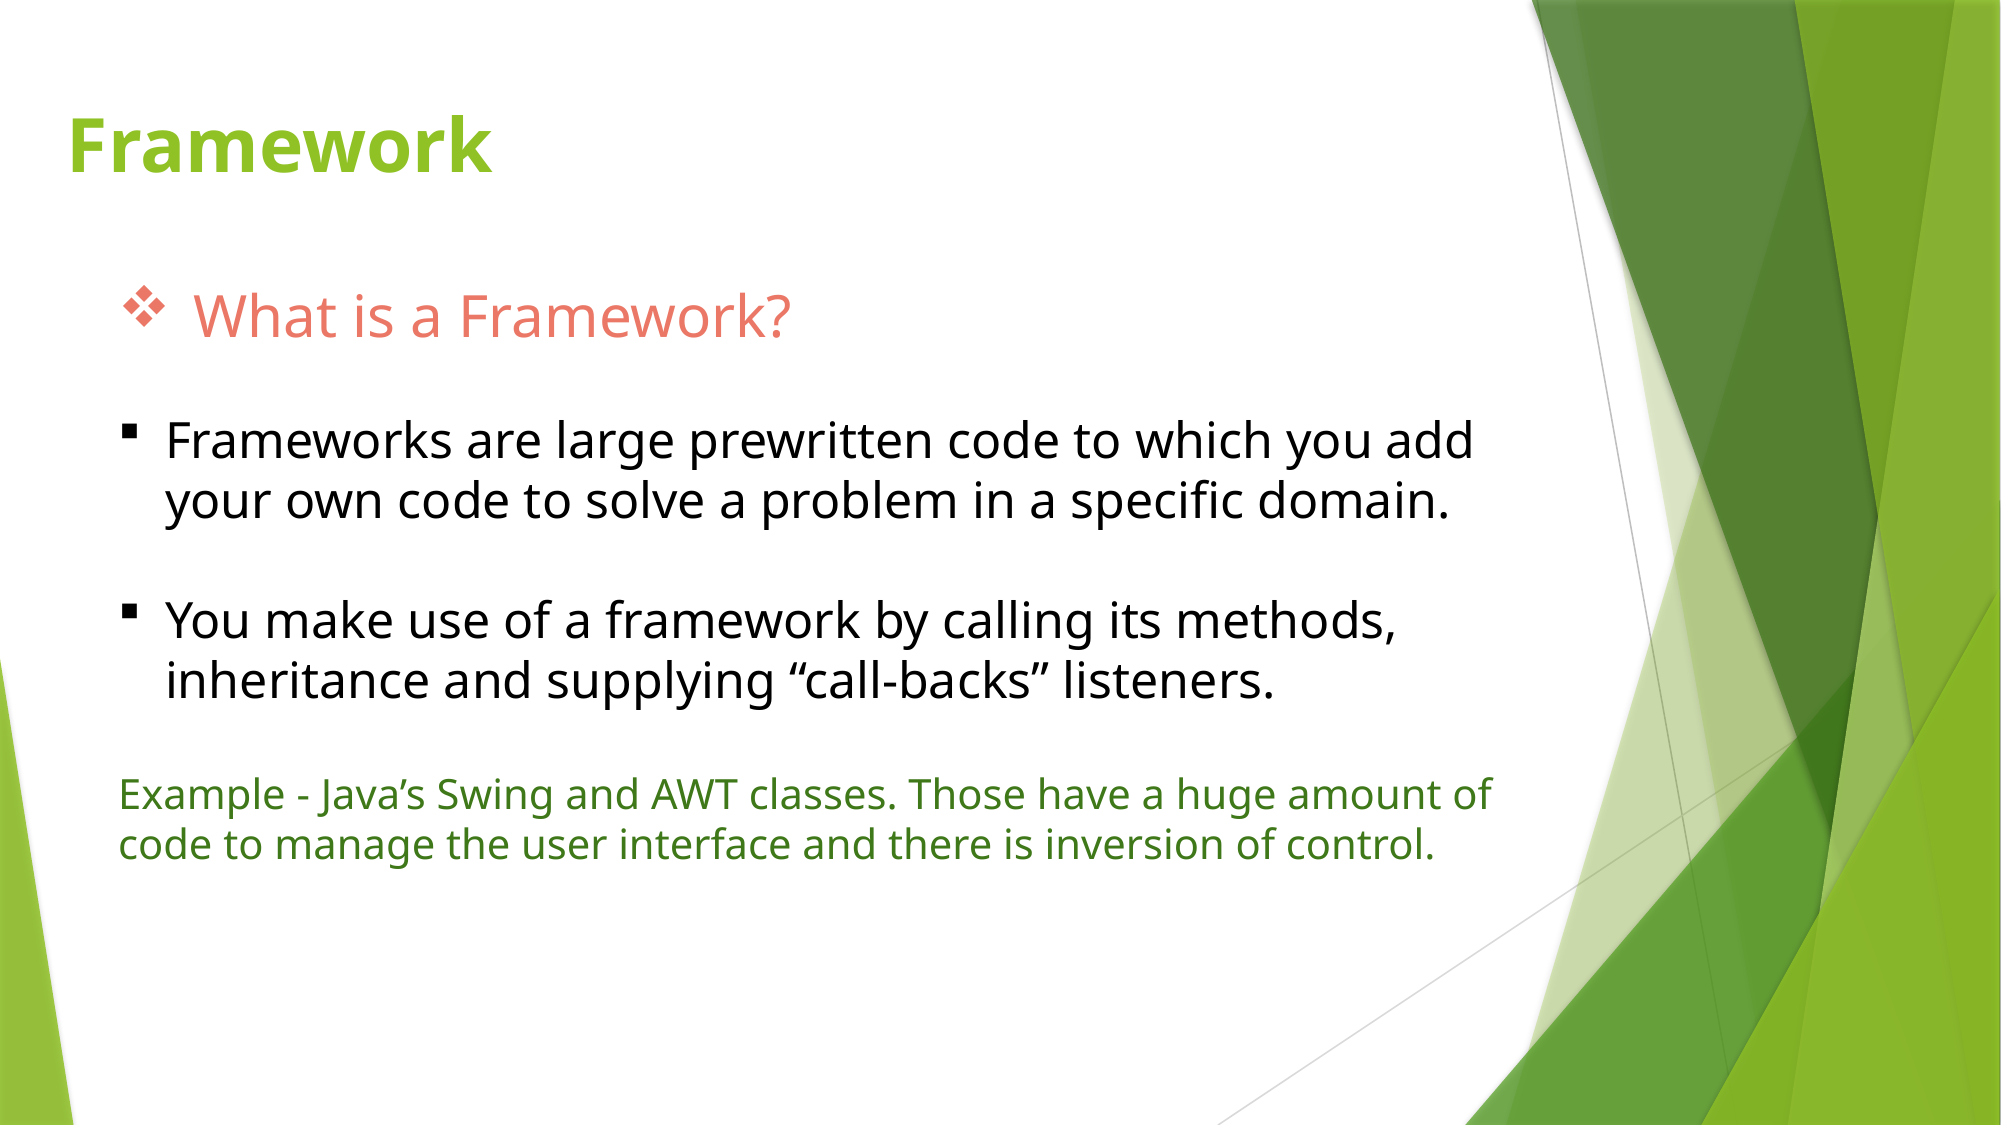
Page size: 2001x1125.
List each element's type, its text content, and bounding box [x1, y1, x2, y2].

text_box Frameworks are large prewritten code to which you add your own code to solve a problem in a specific domain. You make use of a framework by calling its methods, inheritance and supplying “call-backs” listeners. Example - Java’s Swing and AWT classes. Those have a huge amount of code to manage the user interface and there is inversion of control. [103, 400, 1560, 876]
text_box What is a Framework? [103, 271, 1528, 356]
title Framework [51, 34, 1463, 252]
